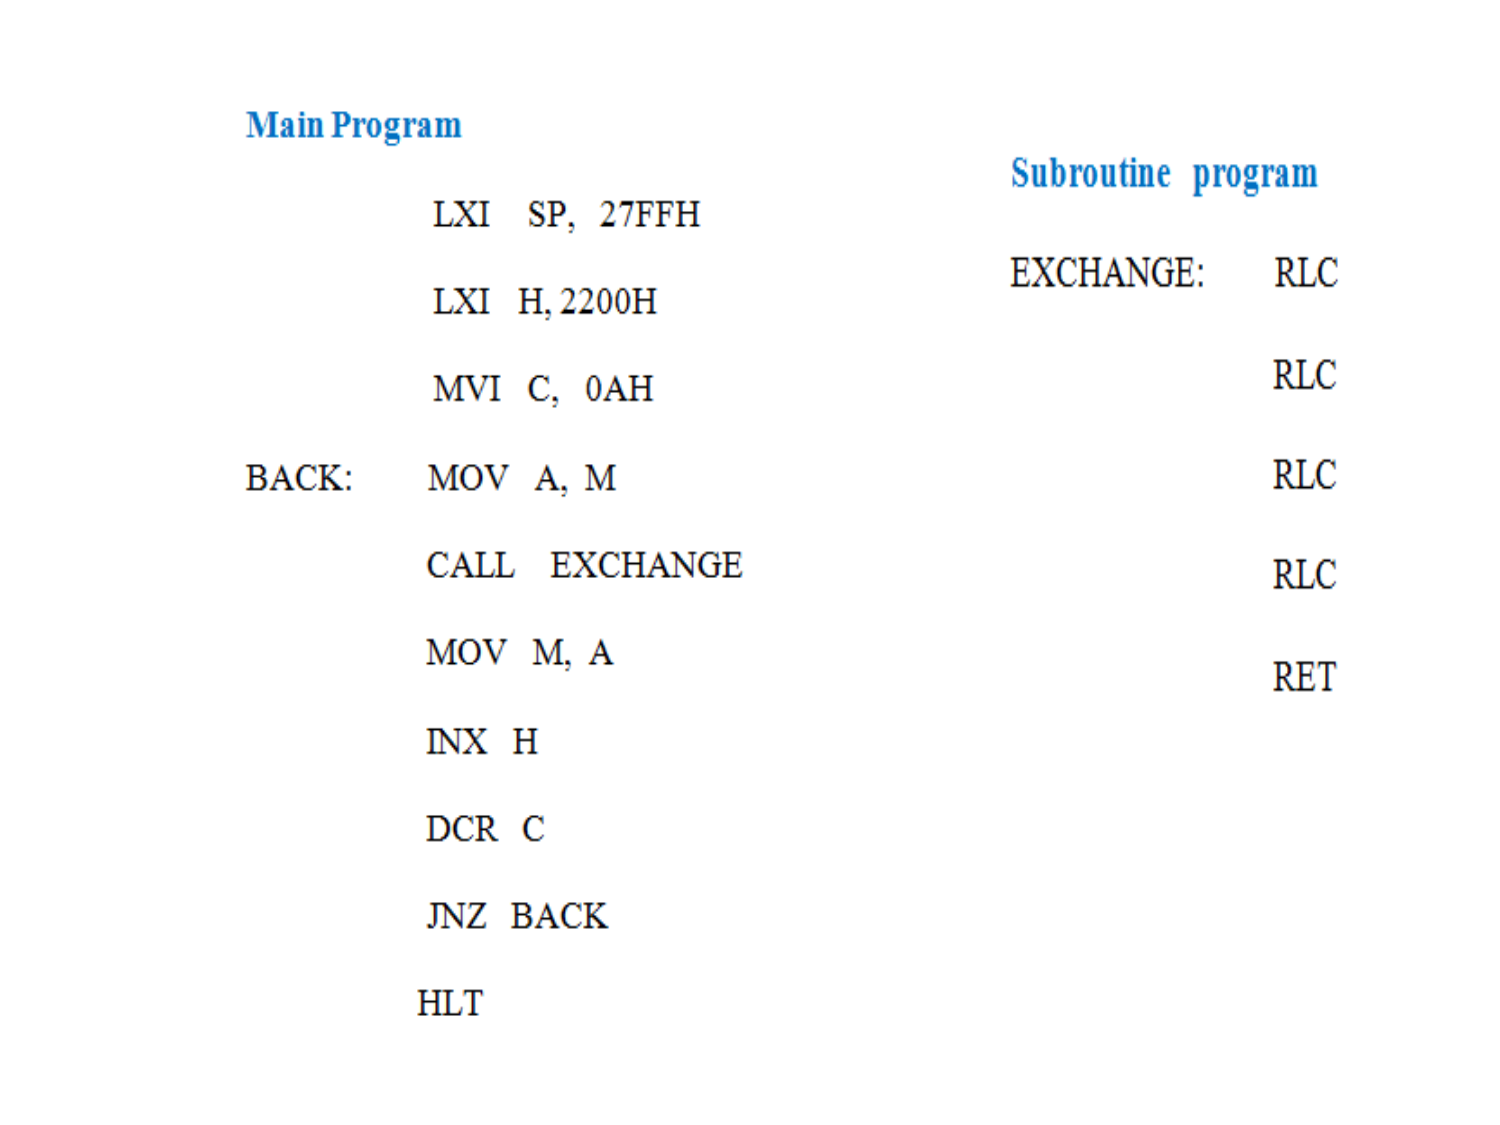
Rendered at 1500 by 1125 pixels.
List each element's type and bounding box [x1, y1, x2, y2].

picture [987, 112, 1388, 751]
list [187, 74, 776, 1051]
